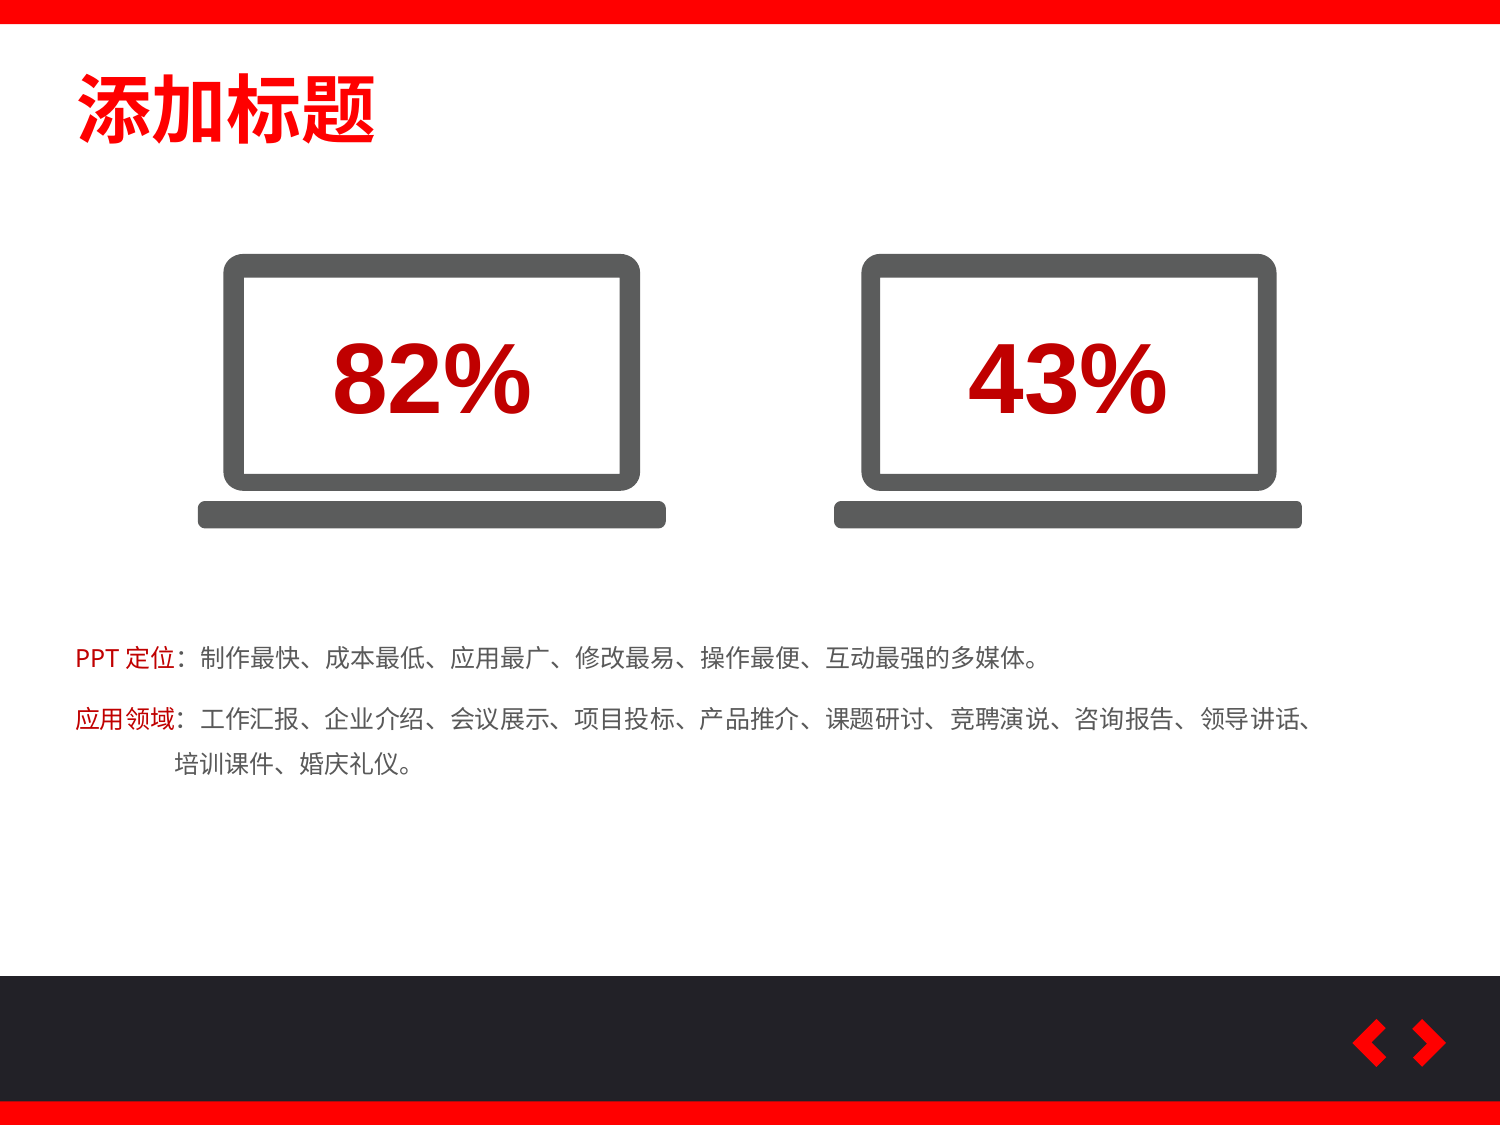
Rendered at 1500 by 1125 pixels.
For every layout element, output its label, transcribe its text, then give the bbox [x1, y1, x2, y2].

text_box [223, 253, 641, 491]
text_box 82% [230, 305, 634, 441]
text_box [861, 253, 1277, 491]
text_box 应用领域：工作汇报、企业介绍、会议展示、项目投标、产品推介、课题研讨、竞聘演说、咨询报告、领导讲话、 培训课件、婚庆礼仪。 [60, 680, 1347, 786]
text_box [197, 501, 666, 529]
text_box PPT定位：制作最快、成本最低、应用最广、修改最易、操作最便、互动最强的多媒体。 [60, 620, 1099, 680]
text_box 43% [917, 305, 1221, 441]
text_box 添加标题 [61, 54, 392, 160]
text_box [834, 501, 1302, 529]
